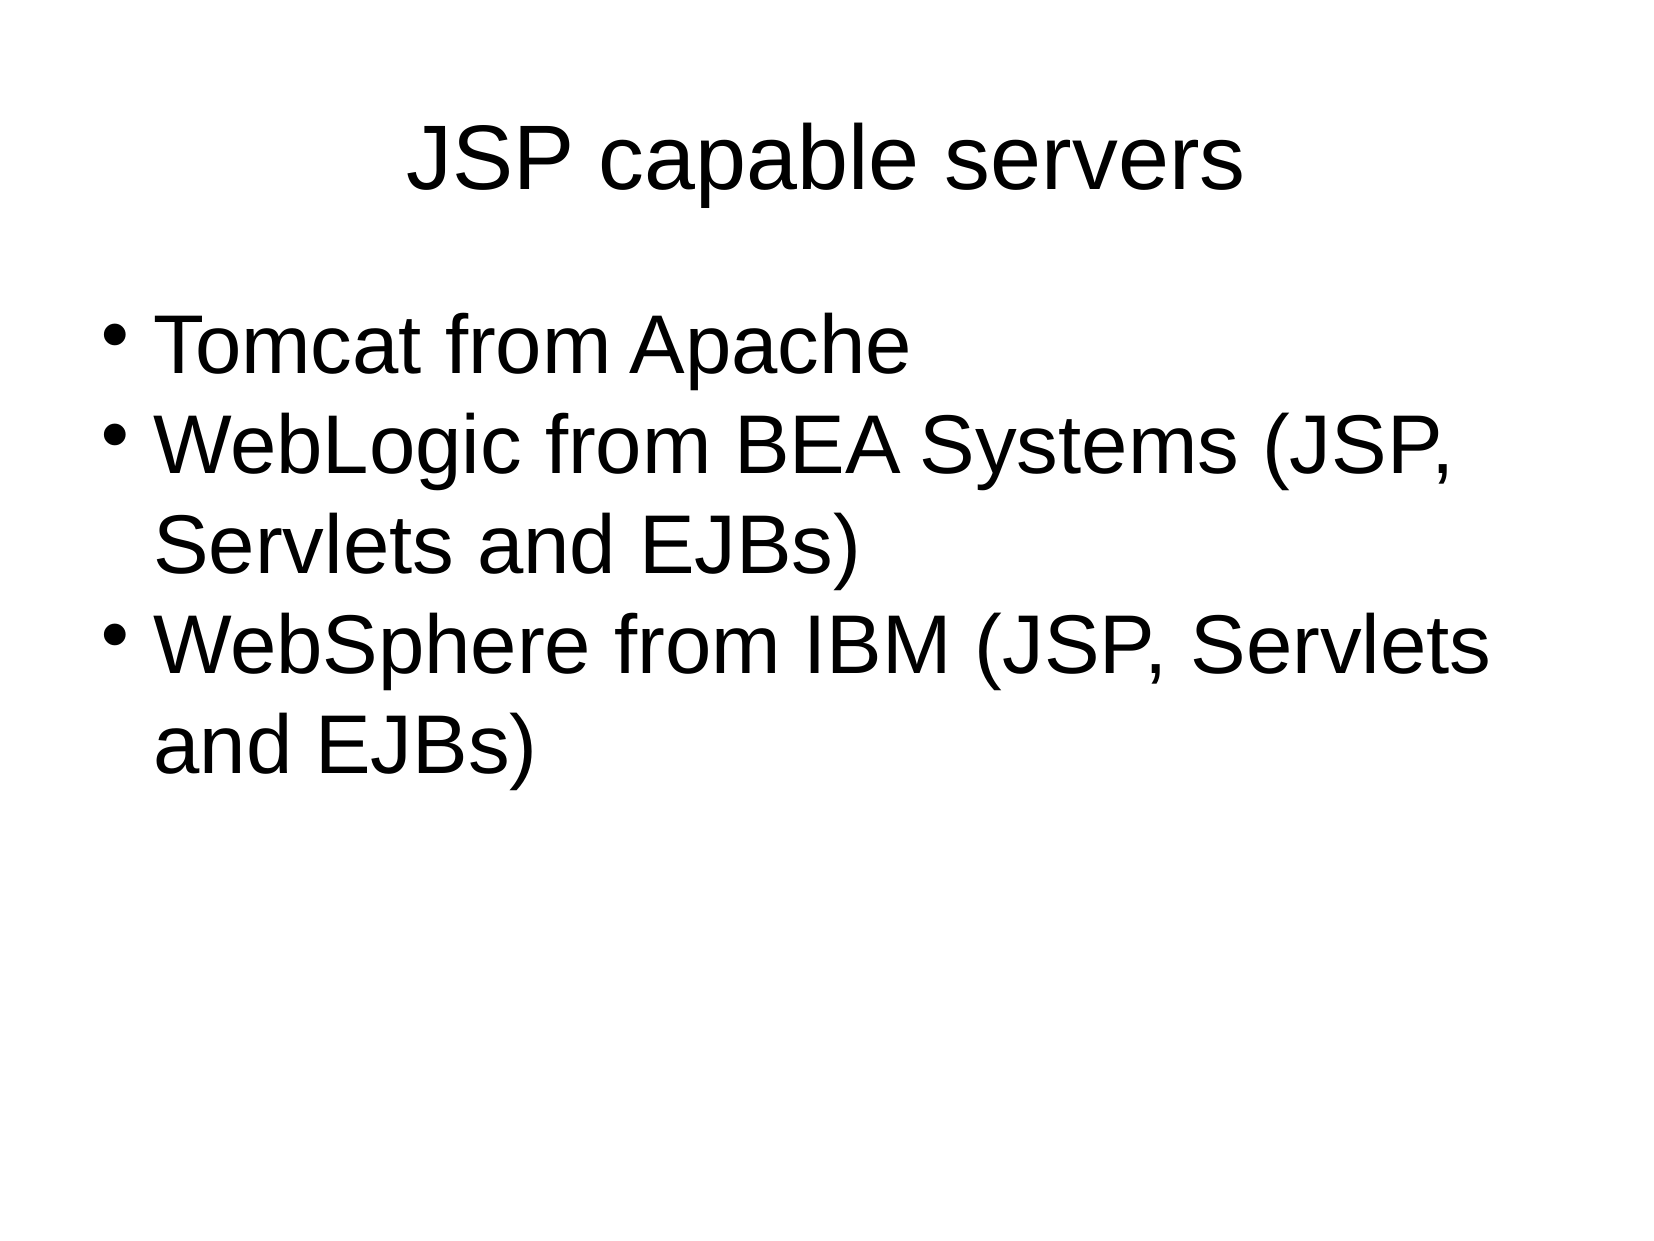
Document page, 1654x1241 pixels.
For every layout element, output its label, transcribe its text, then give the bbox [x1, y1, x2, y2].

text_box JSP capable servers [82, 49, 1571, 256]
text_box Tomcat from Apache WebLogic from BEA Systems (JSP, Servlets and EJBs) WebSphere from IBM (JSP, Servlets and EJBs) [82, 290, 1571, 1009]
